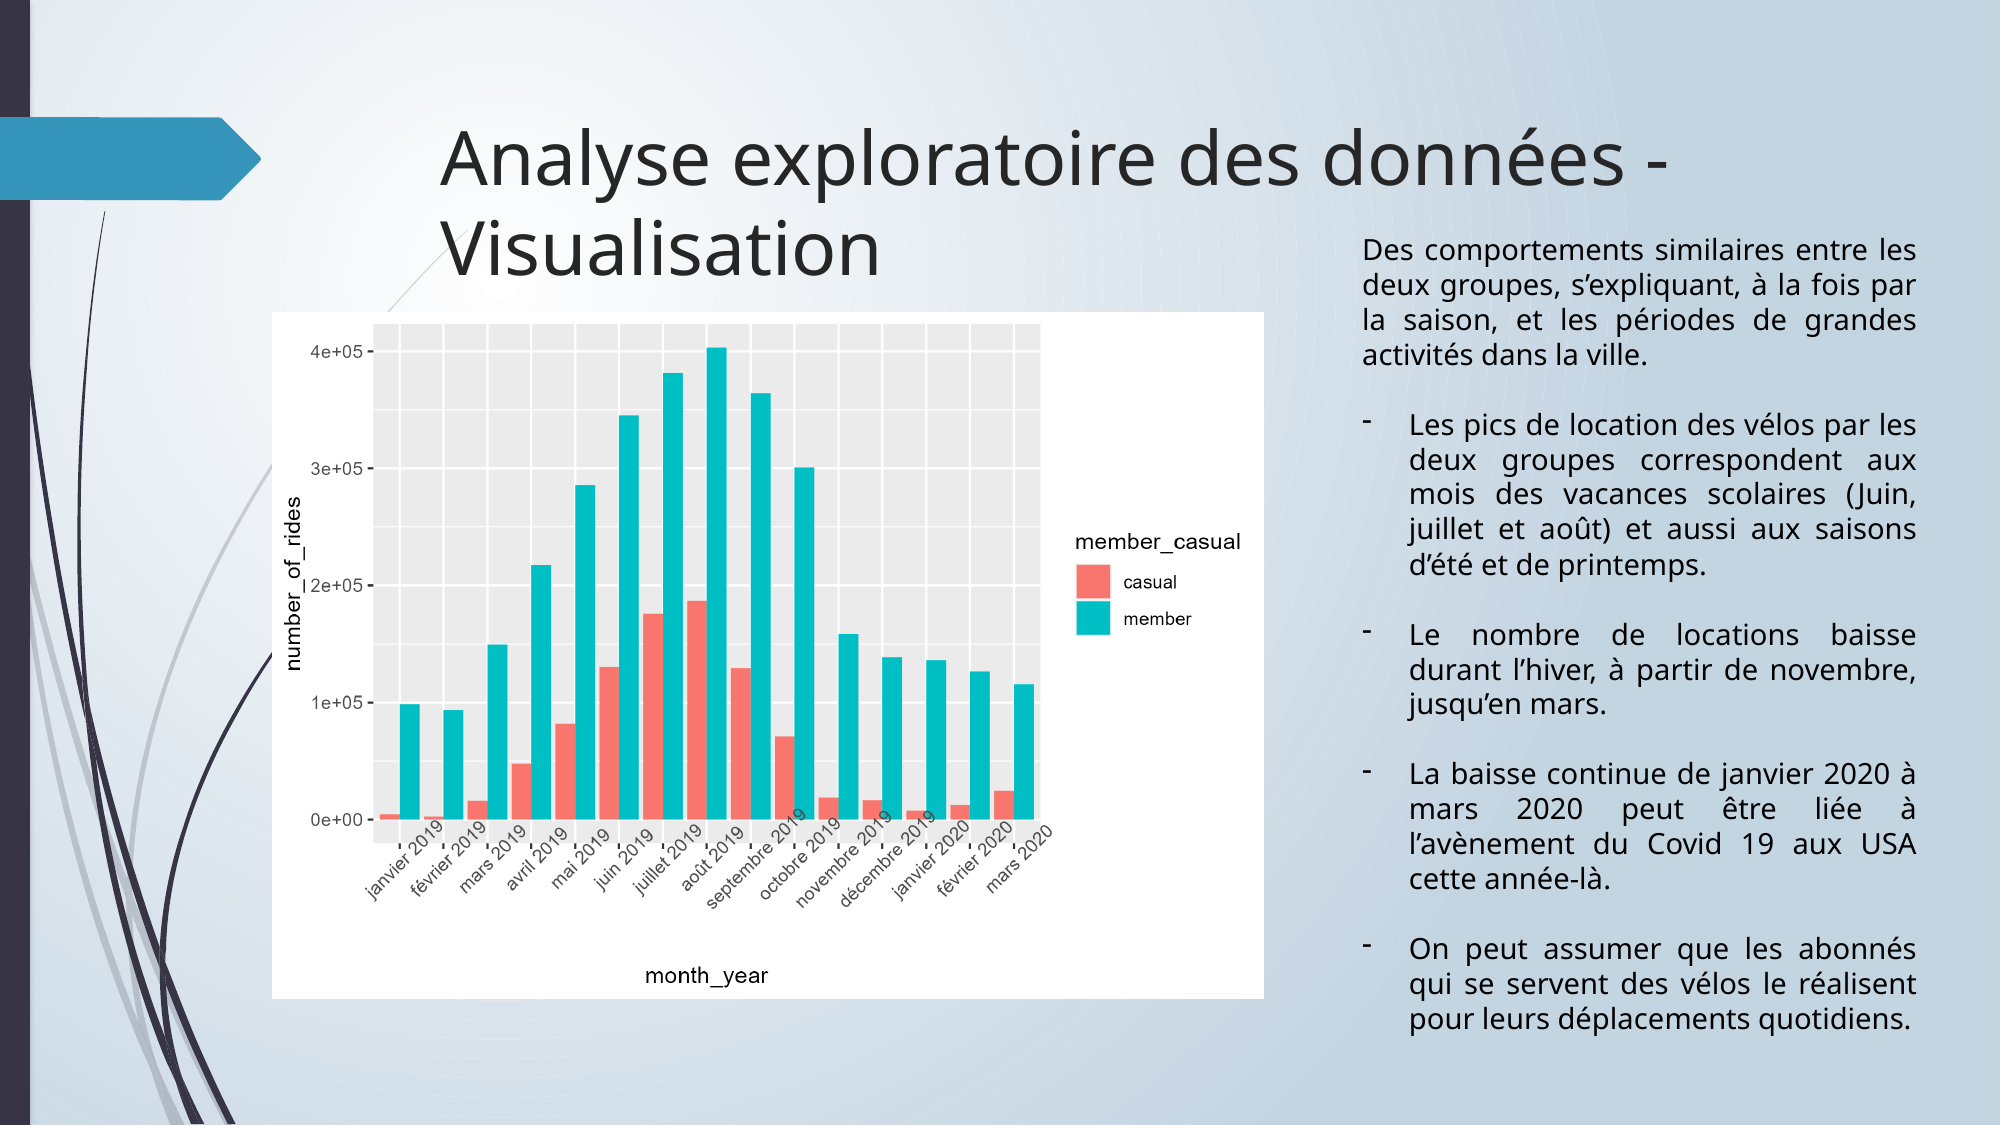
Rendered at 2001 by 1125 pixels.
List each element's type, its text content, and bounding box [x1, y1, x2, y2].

title Analyse exploratoire des données - Visualisation [425, 102, 1888, 313]
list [271, 312, 1265, 999]
text_box Des comportements similaires entre les deux groupes, s’expliquant, à la fois par la saison, et les périodes de grandes activités dans la ville. Les pics de location des vélos par les deux groupes correspondent aux mois des vacances scolaires (Juin, juillet et août) et aussi aux saisons d’été et de printemps. Le nombre de locations baisse durant l’hiver, à partir de novembre, jusqu’en mars. La baisse continue de janvier 2020 à mars 2020 peut être liée à l’avènement du Covid 19 aux USA cette année-là. On peut assumer que les abonnés qui se servent des vélos le réalisent pour leurs déplacements quotidiens. [1347, 223, 1932, 1043]
